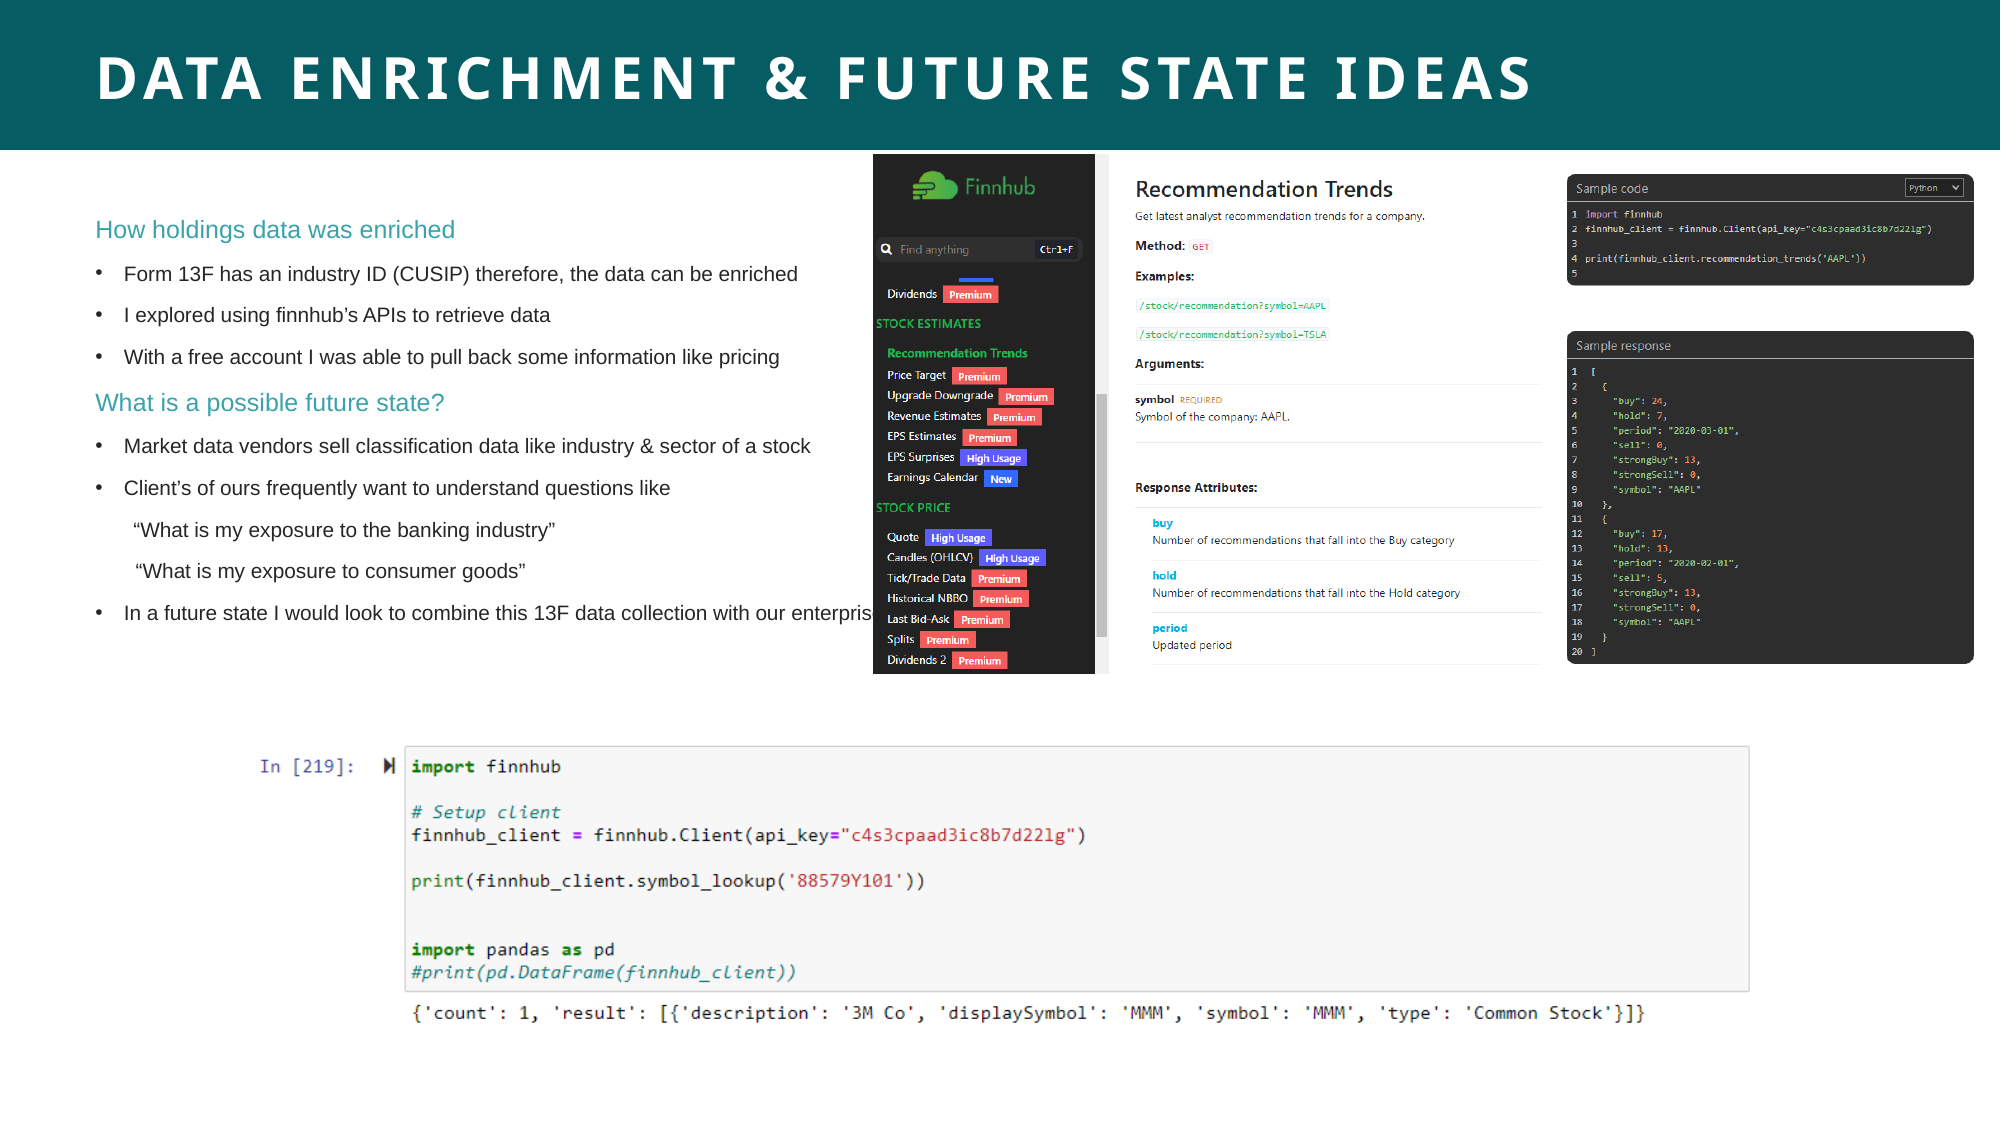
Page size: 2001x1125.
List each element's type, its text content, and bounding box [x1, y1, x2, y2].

text_box How holdings data was enriched Form 13F has an industry ID (CUSIP) therefore, the data can be enriched I explored using finnhub’s APIs to retrieve data With a free account I was able to pull back some information like pricing What is a possible future state? Market data vendors sell classification data like industry & sector of a stock Client’s of ours frequently want to understand questions like “What is my exposure to the banking industry” “What is my exposure to consumer goods” In a future state I would look to combine this 13F data collection with our enterprise market data to offer the ability to answer exposure questions [80, 206, 1762, 976]
picture [873, 154, 1984, 674]
picture [231, 737, 1769, 1033]
title Data Enrichment & Future State Ideas [80, 42, 1884, 127]
